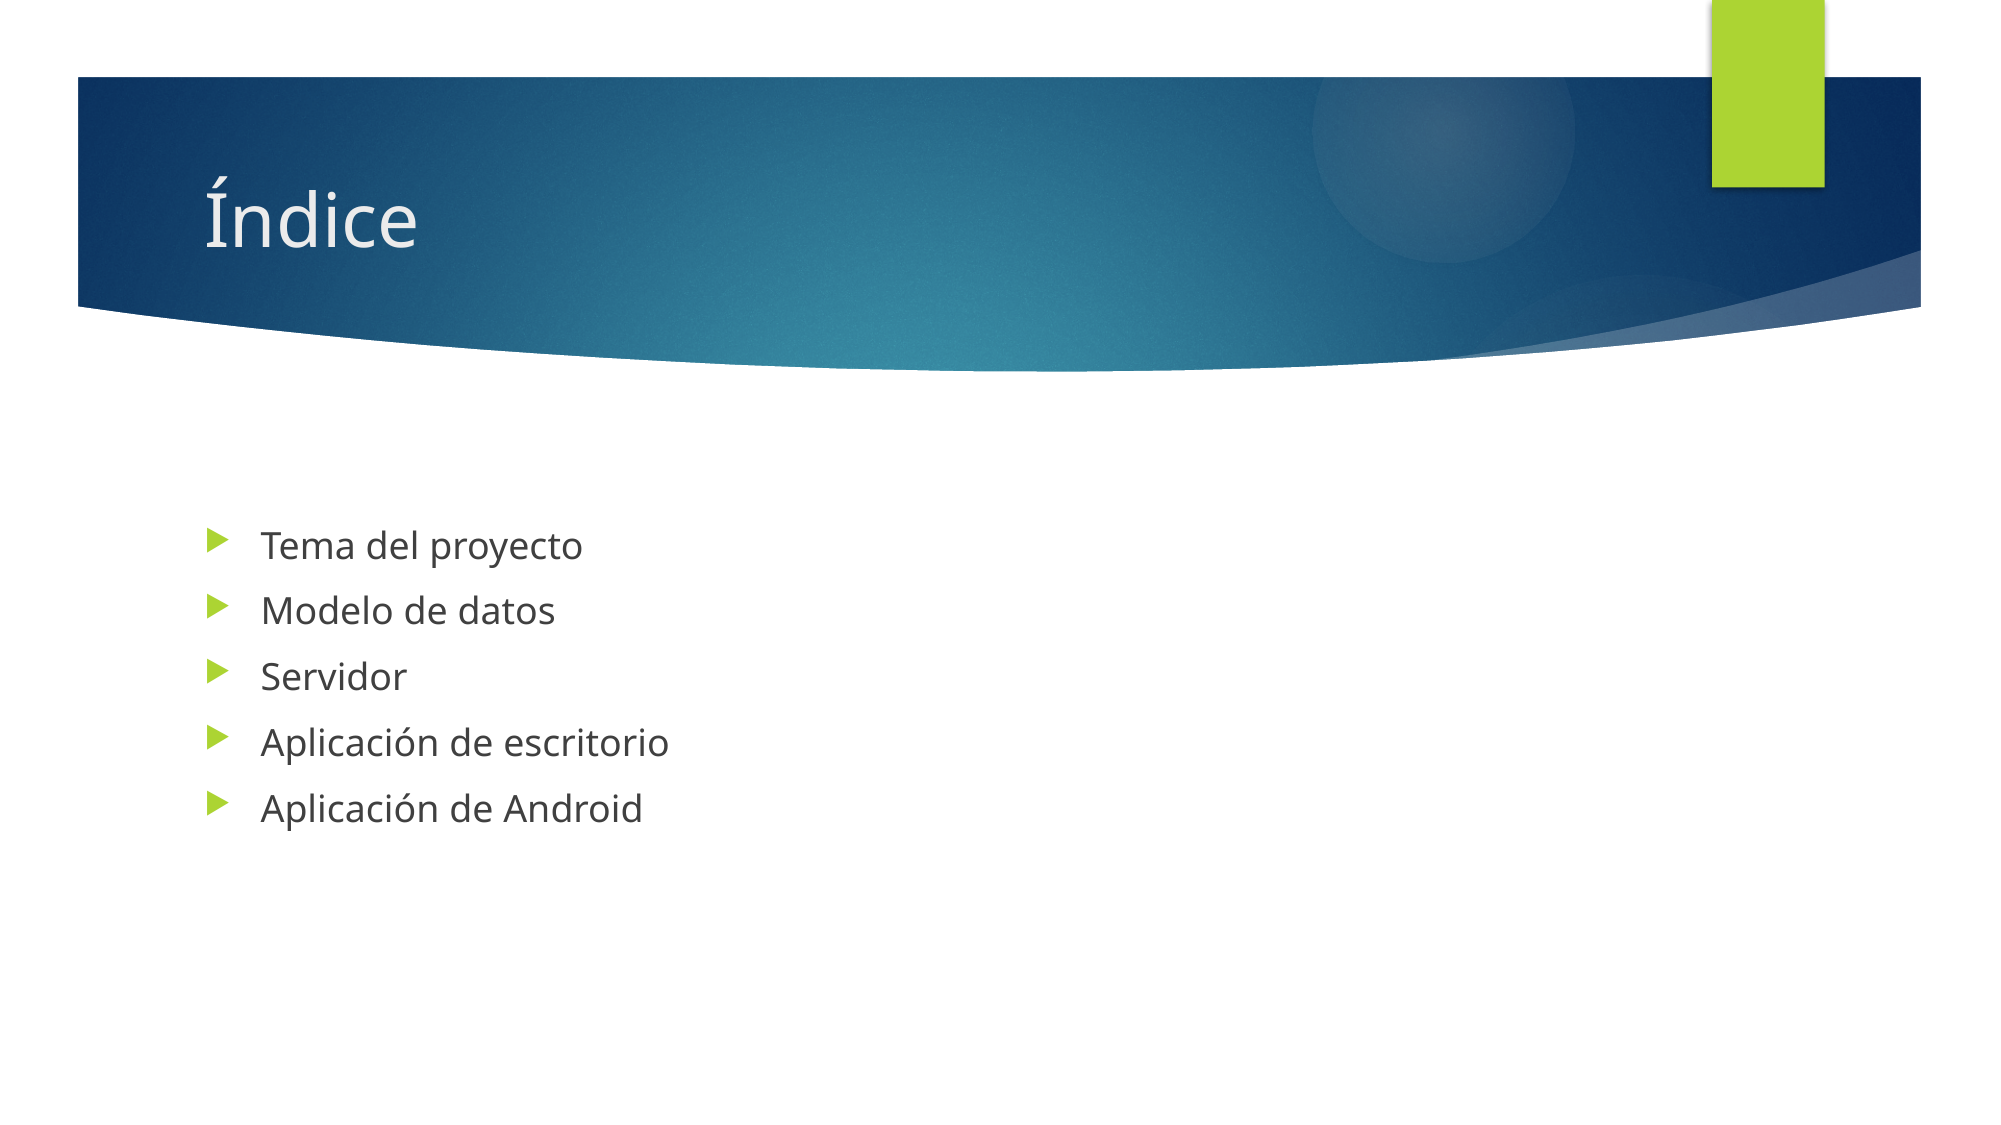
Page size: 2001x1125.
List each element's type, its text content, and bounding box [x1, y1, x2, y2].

list Tema del proyecto Modelo de datos Servidor Aplicación de escritorio Aplicación de Android [189, 514, 1627, 988]
title Índice [189, 159, 1627, 276]
